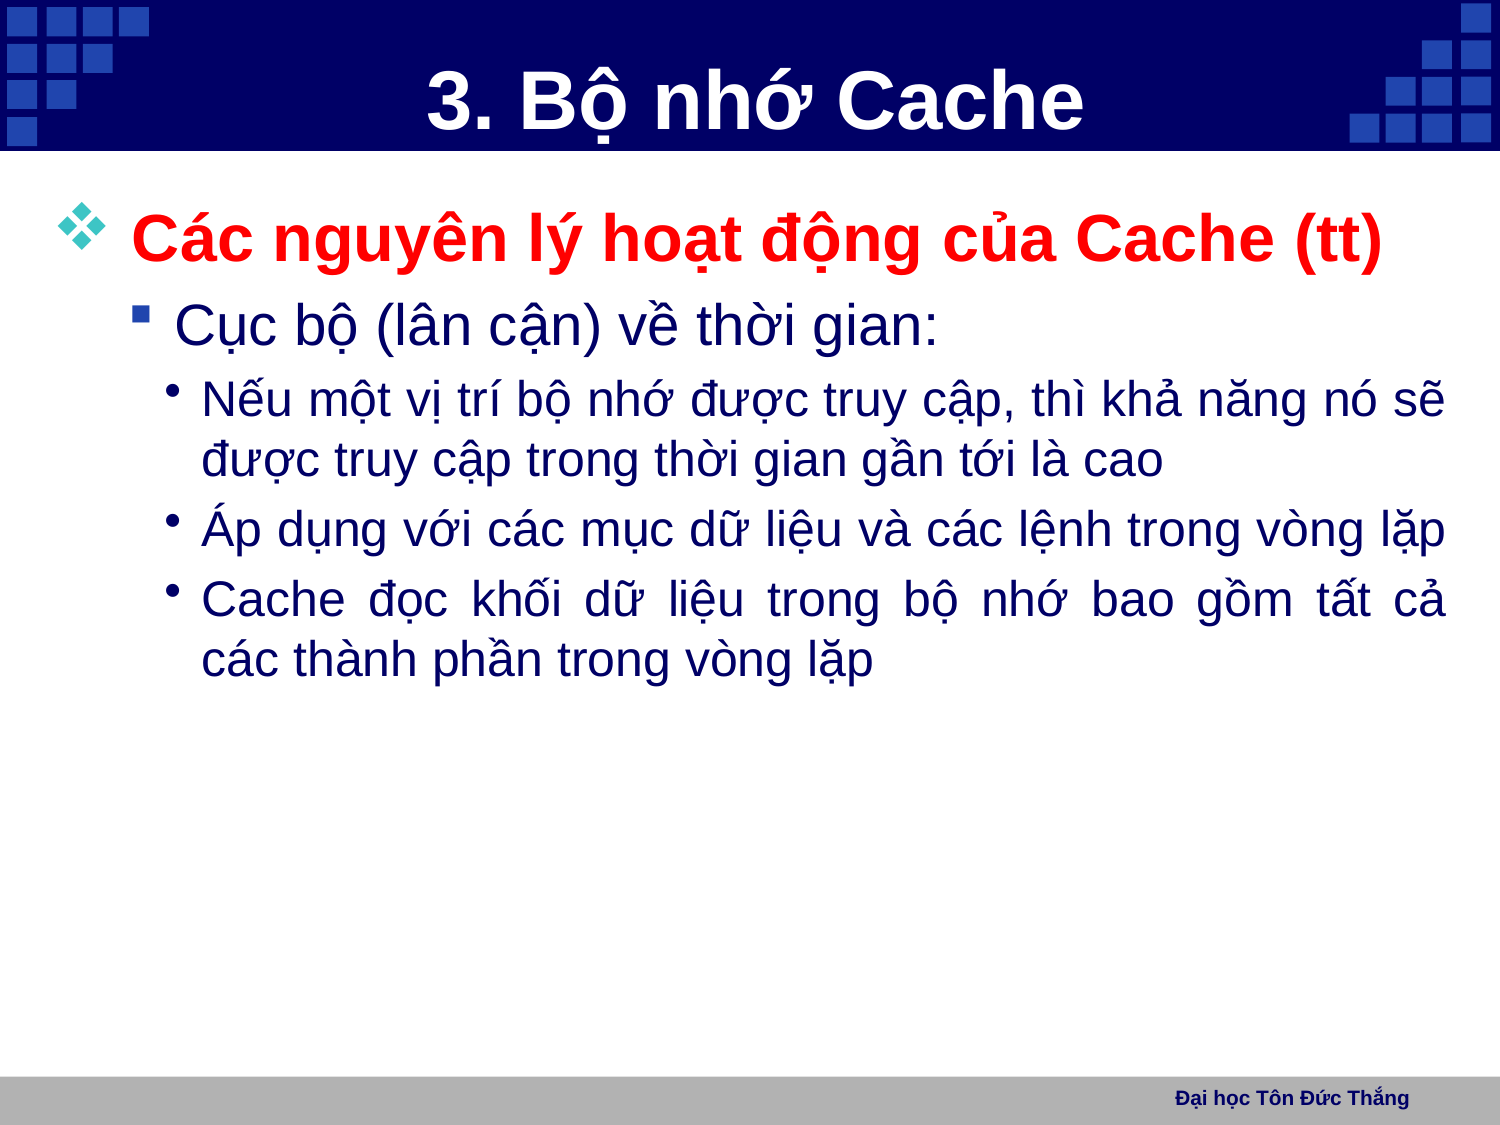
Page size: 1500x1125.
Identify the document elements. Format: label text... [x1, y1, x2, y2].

footer Đại học Tôn Đức Thắng [1087, 1077, 1426, 1125]
list Các nguyên lý hoạt động của Cache (tt) Cục bộ (lân cận) về thời gian: Nếu một vị trí bộ nhớ được truy cập, thì khả năng nó sẽ được truy cập trong thời gian gần tới là cao Áp dụng với các mục dữ liệu và các lệnh trong vòng lặp Cache đọc khối dữ liệu trong bộ nhớ bao gồm tất cả các thành phần trong vòng lặp [37, 187, 1463, 1076]
title 3. Bộ nhớ Cache [37, 49, 1476, 143]
